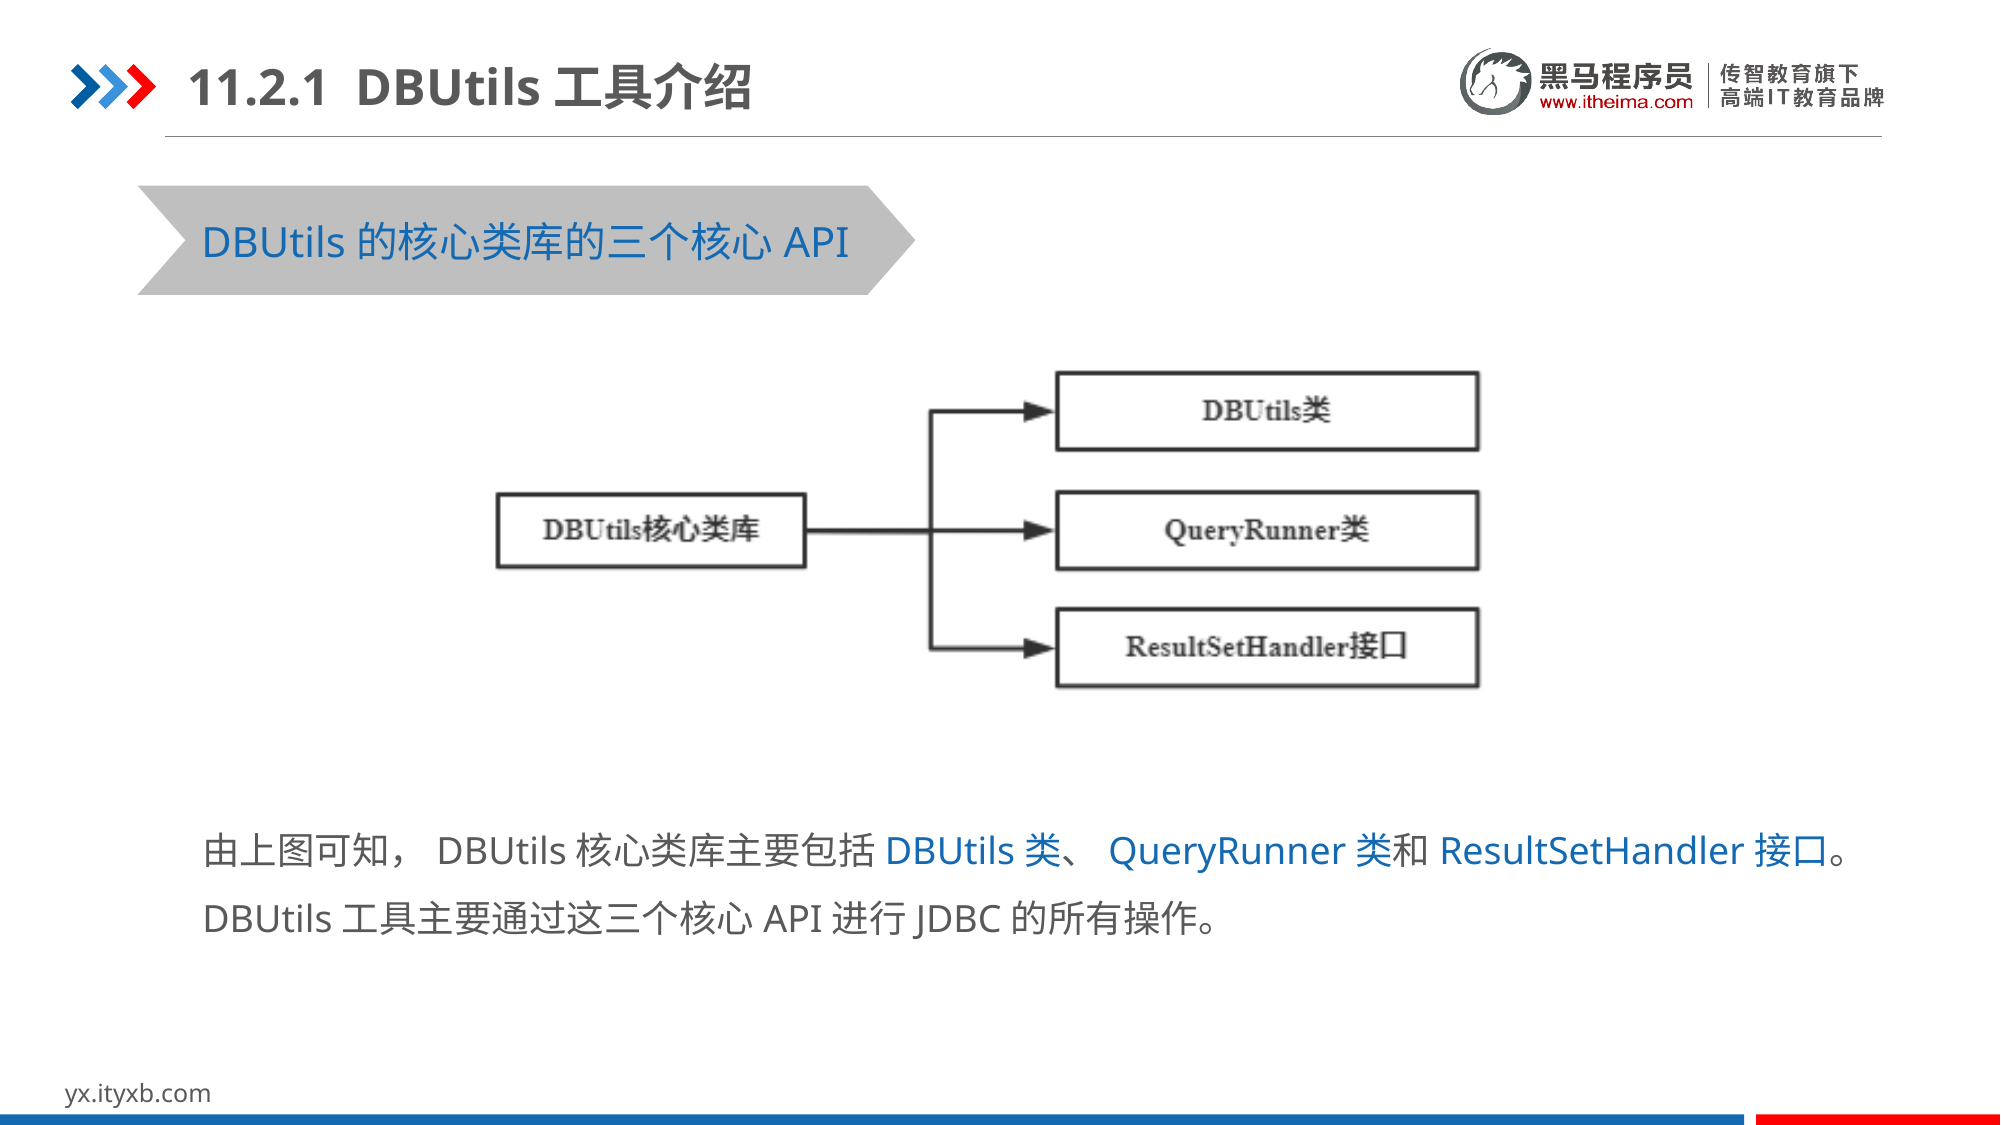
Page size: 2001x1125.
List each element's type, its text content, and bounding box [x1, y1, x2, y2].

picture [458, 358, 1525, 702]
text_box [137, 185, 916, 295]
text_box 11.2.1 DBUtils工具介绍 [187, 43, 867, 127]
text_box DBUtils的核心类库的三个核心API [186, 208, 865, 274]
picture [1460, 48, 1887, 115]
text_box 由上图可知，DBUtils核心类库主要包括DBUtils类、QueryRunner类和ResultSetHandler接口。DBUtils工具主要通过这三个核心API进行JDBC的所有操作。 [187, 797, 1867, 948]
text_box STEP 03 [172, 226, 184, 254]
